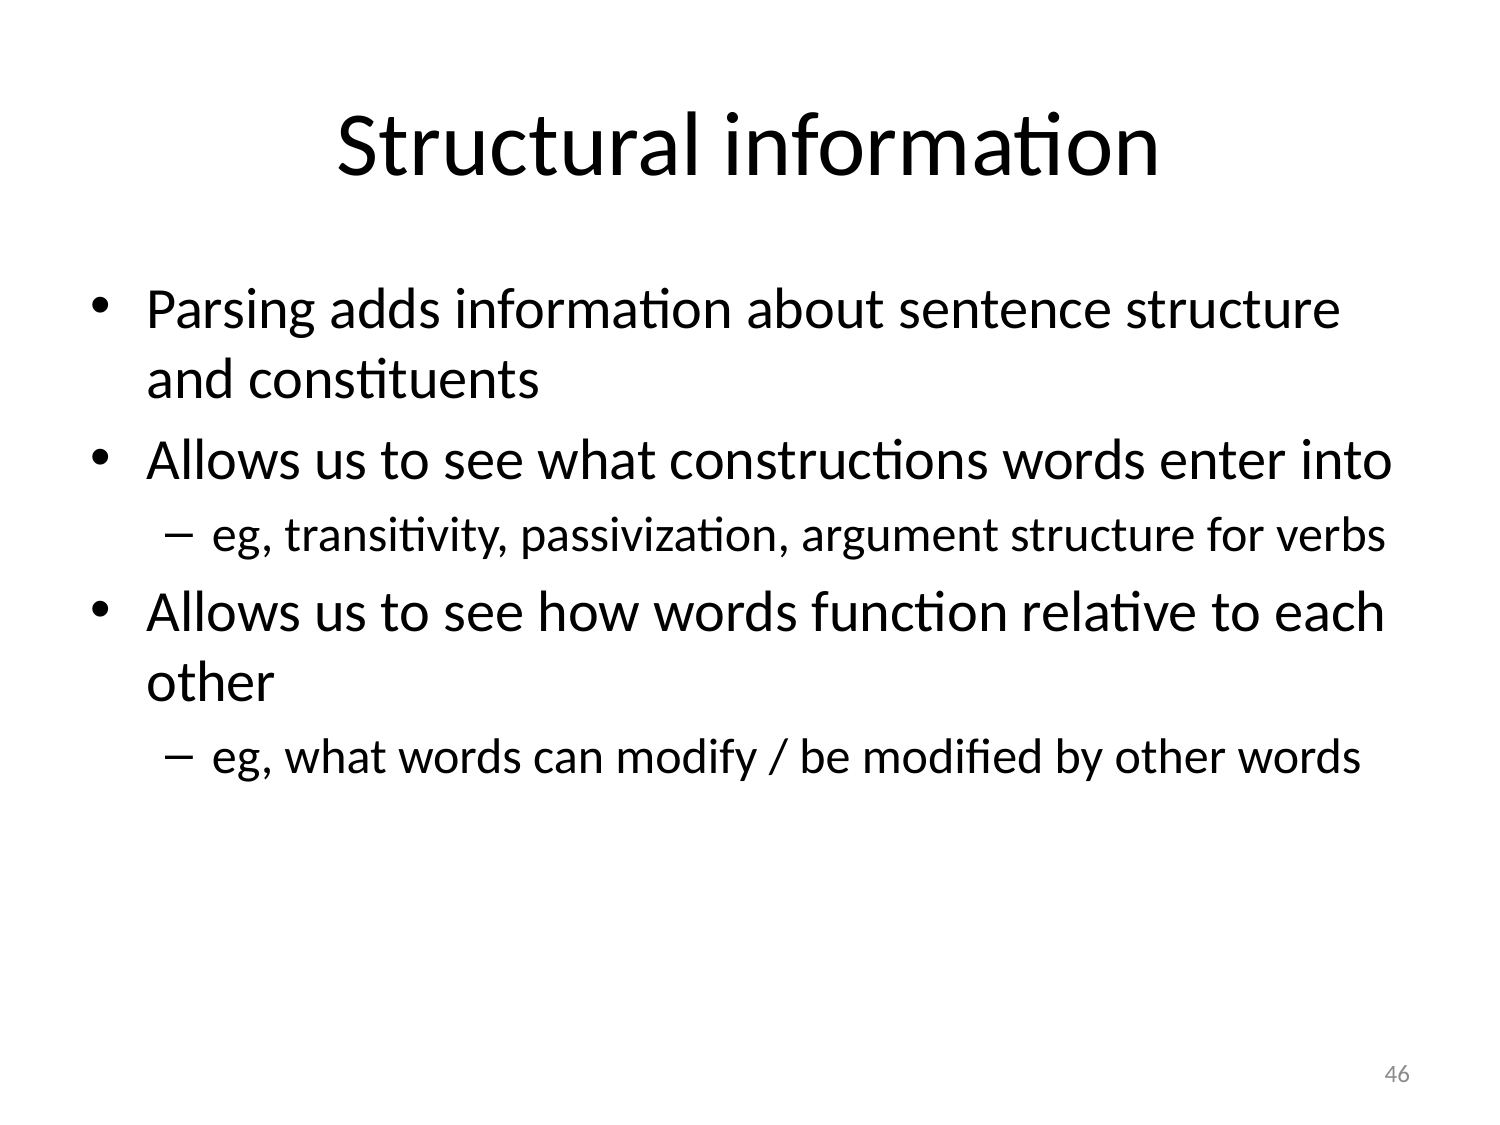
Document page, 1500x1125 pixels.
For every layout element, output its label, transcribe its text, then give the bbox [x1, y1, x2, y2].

title Structural information [74, 44, 1426, 233]
slide_number 46 [1074, 1042, 1425, 1103]
list Parsing adds information about sentence structure and constituents Allows us to see what constructions words enter into eg, transitivity, passivization, argument structure for verbs Allows us to see how words function relative to each other eg, what words can modify / be modified by other words [74, 262, 1426, 1006]
